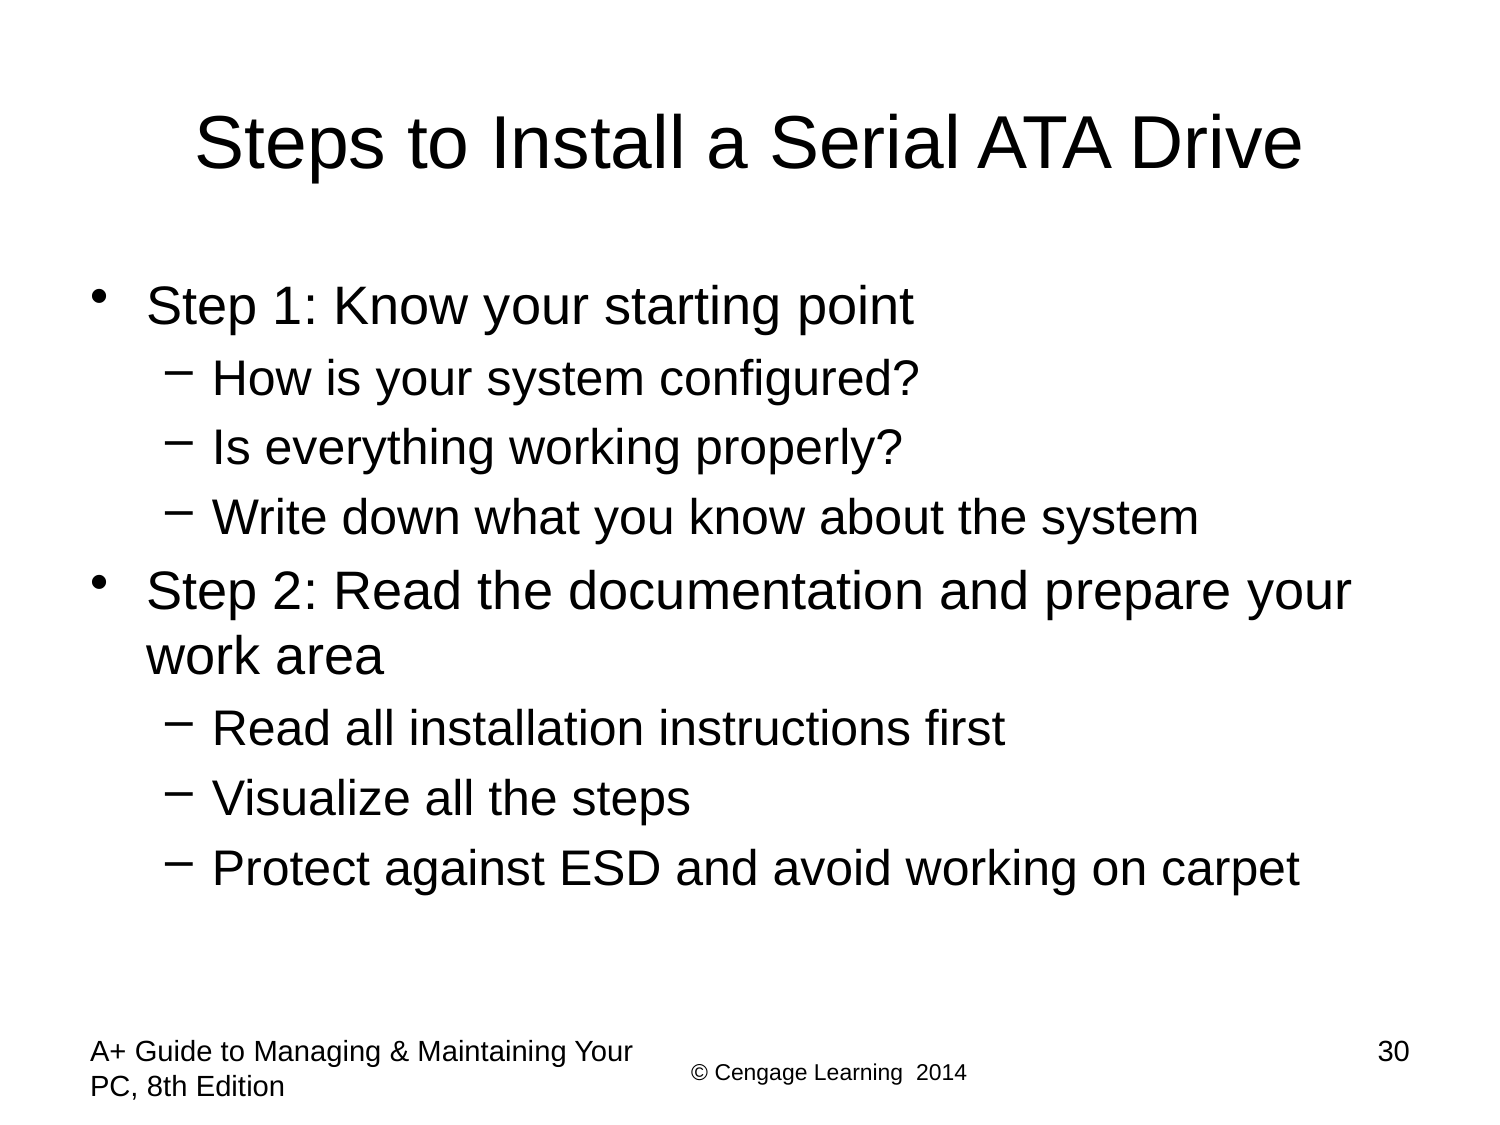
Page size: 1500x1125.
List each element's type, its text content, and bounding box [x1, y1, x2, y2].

slide_number 30 [1074, 1024, 1426, 1103]
title Steps to Install a Serial ATA Drive [75, 45, 1425, 233]
list Step 1: Know your starting point How is your system configured? Is everything working properly? Write down what you know about the system Step 2: Read the documentation and prepare your work area Read all installation instructions first Visualize all the steps Protect against ESD and avoid working on carpet [75, 262, 1425, 1005]
footer A+ Guide to Managing & Maintaining Your PC, 8th Edition [74, 1024, 663, 1103]
